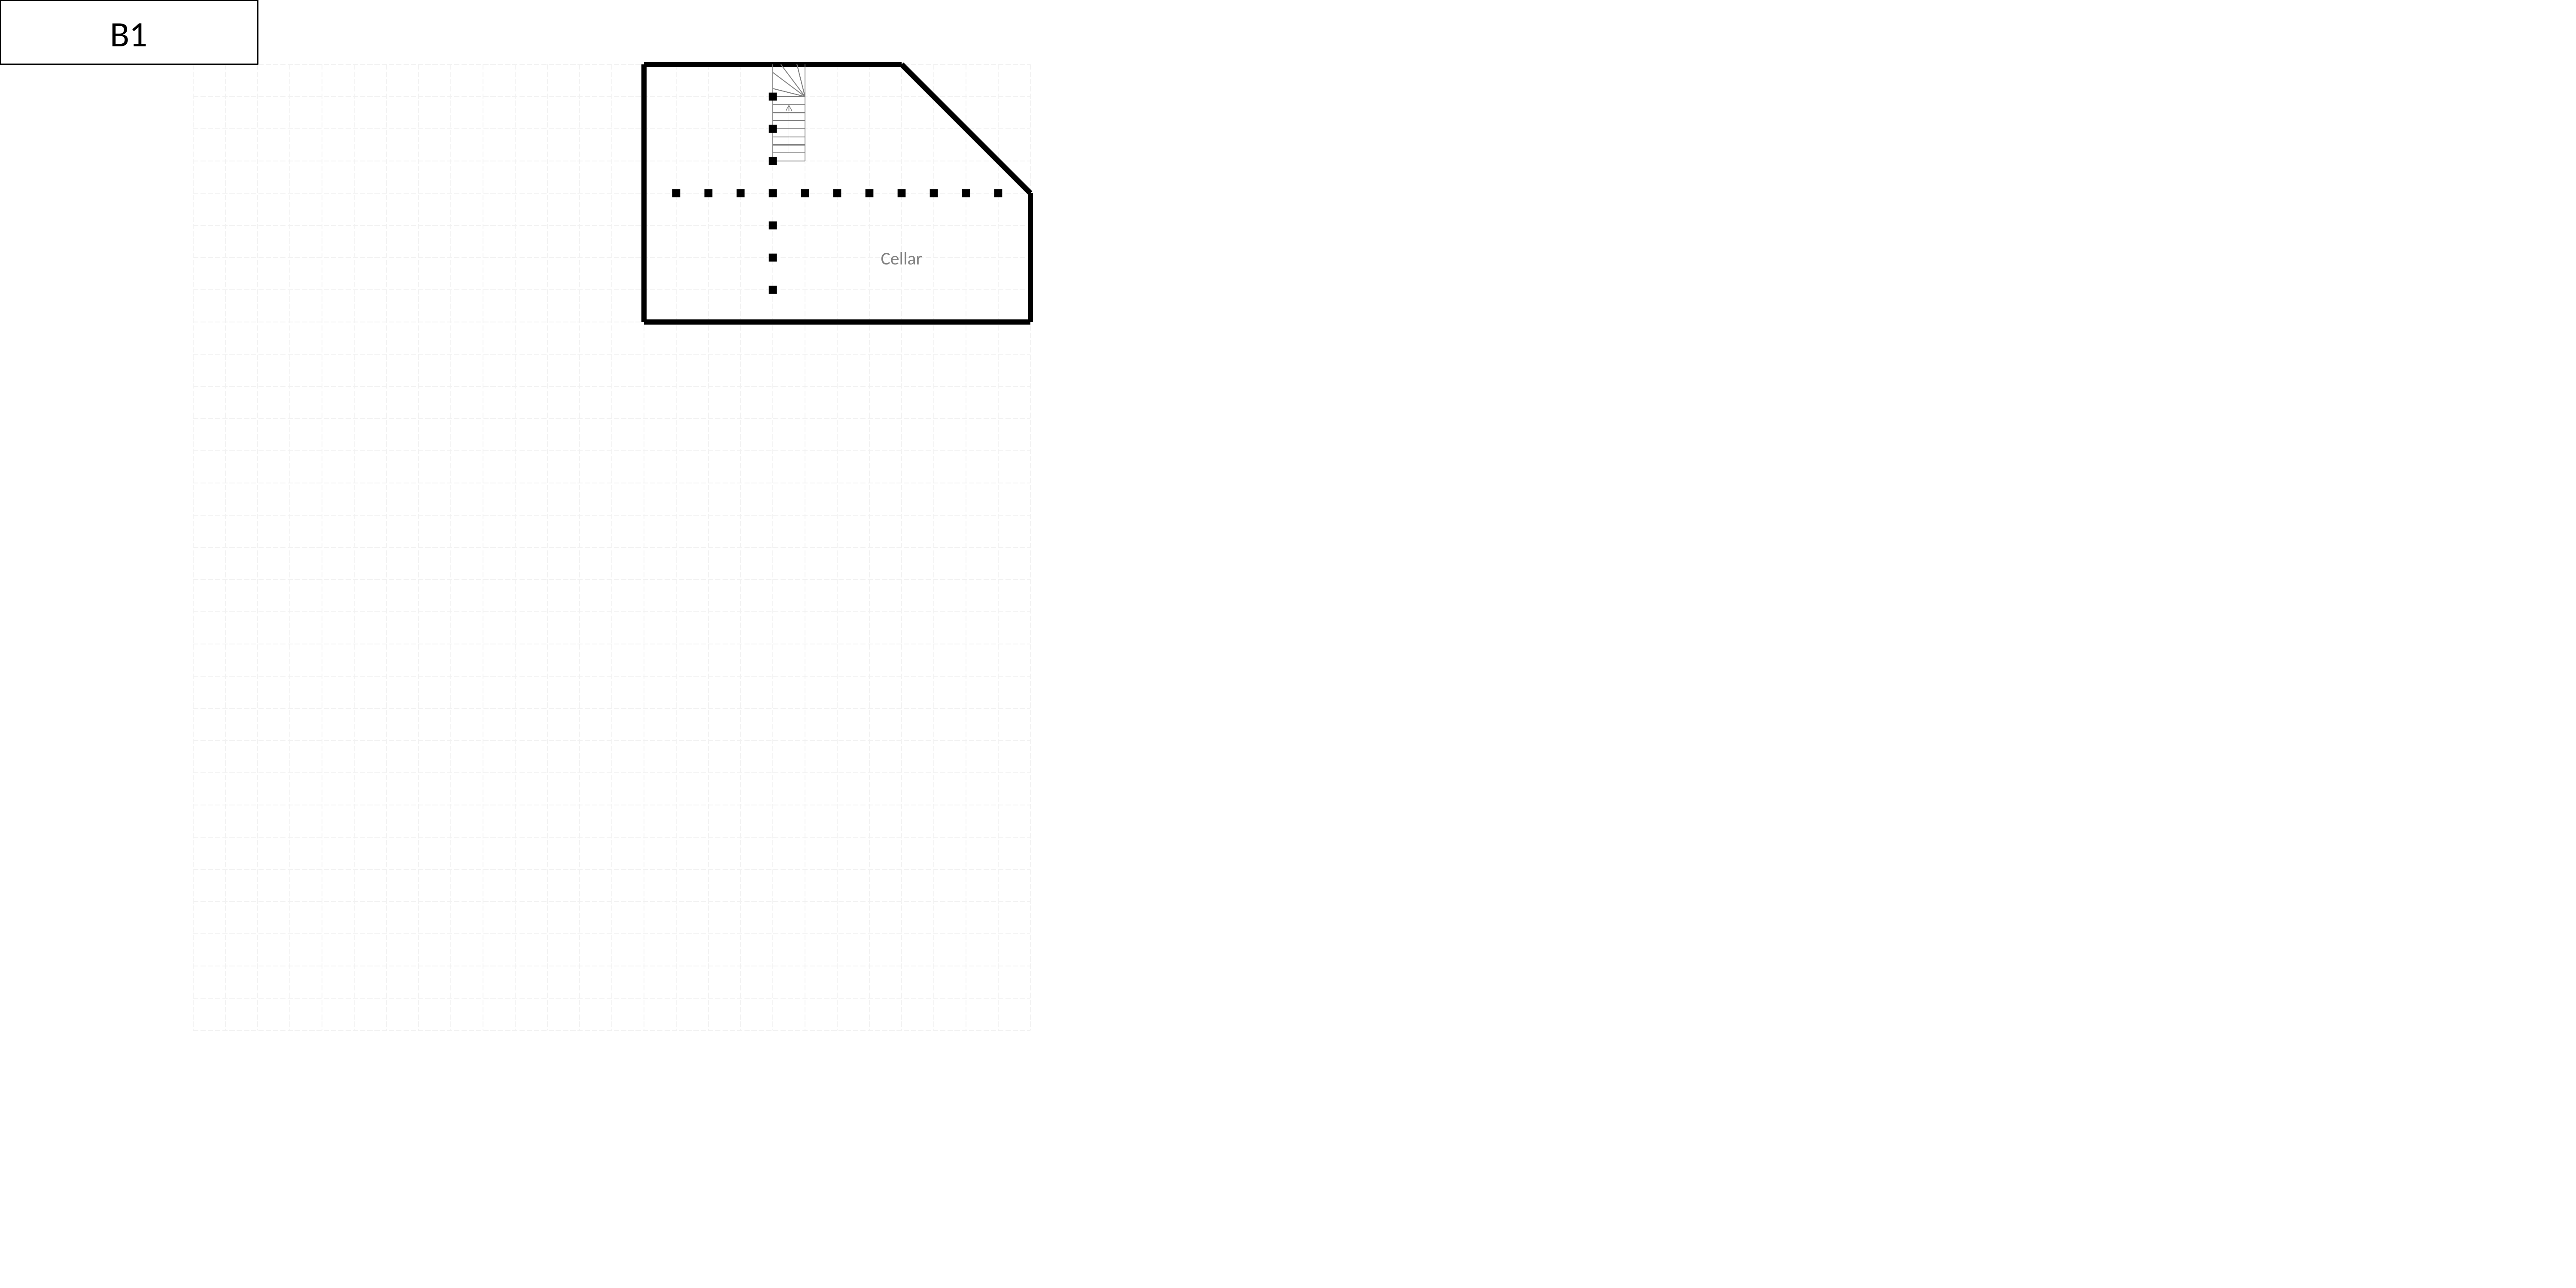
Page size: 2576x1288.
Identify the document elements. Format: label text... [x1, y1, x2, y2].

text_box B1 [0, 0, 258, 65]
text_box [796, 64, 805, 97]
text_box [901, 64, 1031, 194]
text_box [775, 72, 778, 97]
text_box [193, 64, 1031, 1031]
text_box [781, 64, 796, 97]
